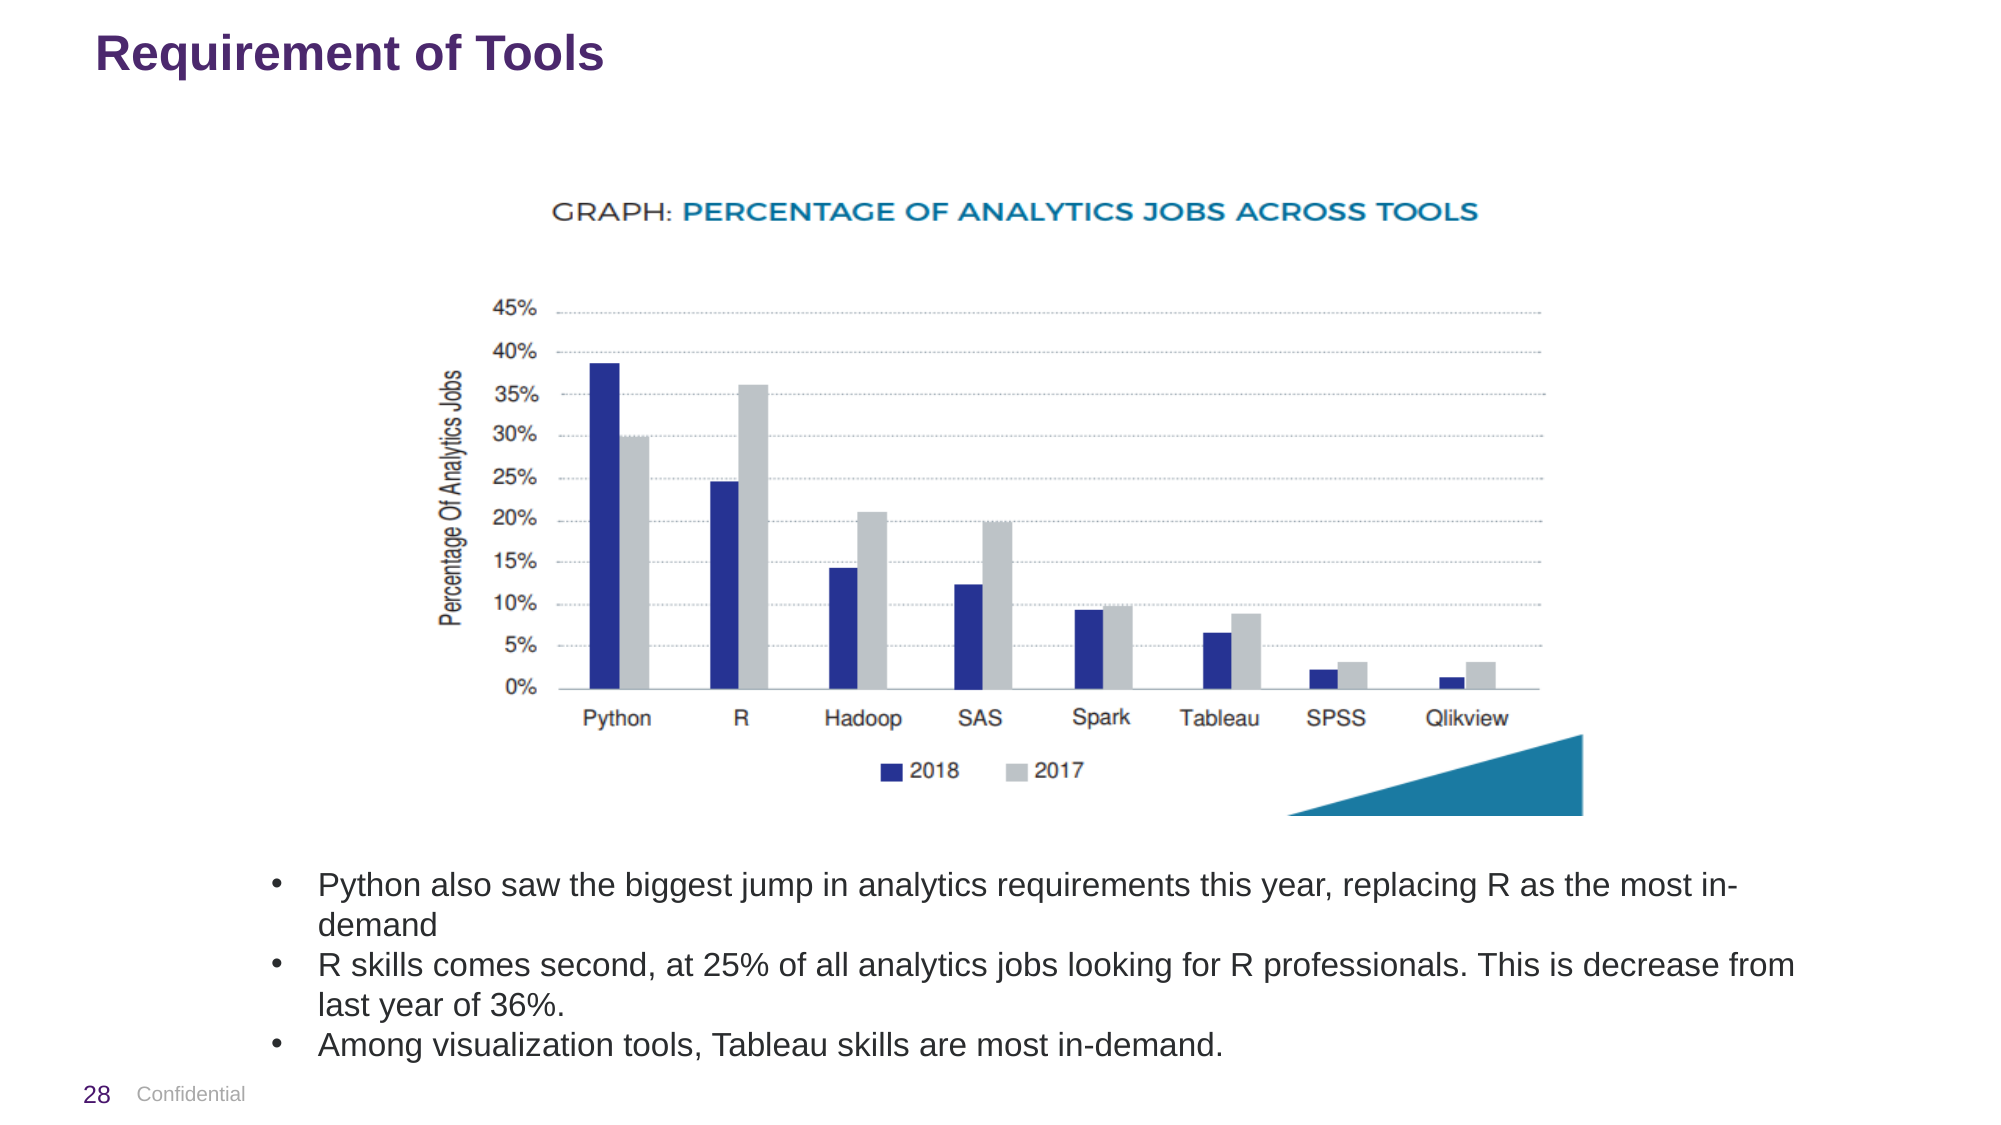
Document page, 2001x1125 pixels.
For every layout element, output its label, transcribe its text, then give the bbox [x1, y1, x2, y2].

text_box Python also saw the biggest jump in analytics requirements this year, replacing R as the most in-demand R skills comes second, at 25% of all analytics jobs looking for R professionals. This is decrease from last year of 36%. Among visualization tools, Tableau skills are most in-demand. [256, 855, 1853, 1071]
title Requirement of Tools [80, 19, 1781, 117]
picture [396, 156, 1604, 816]
